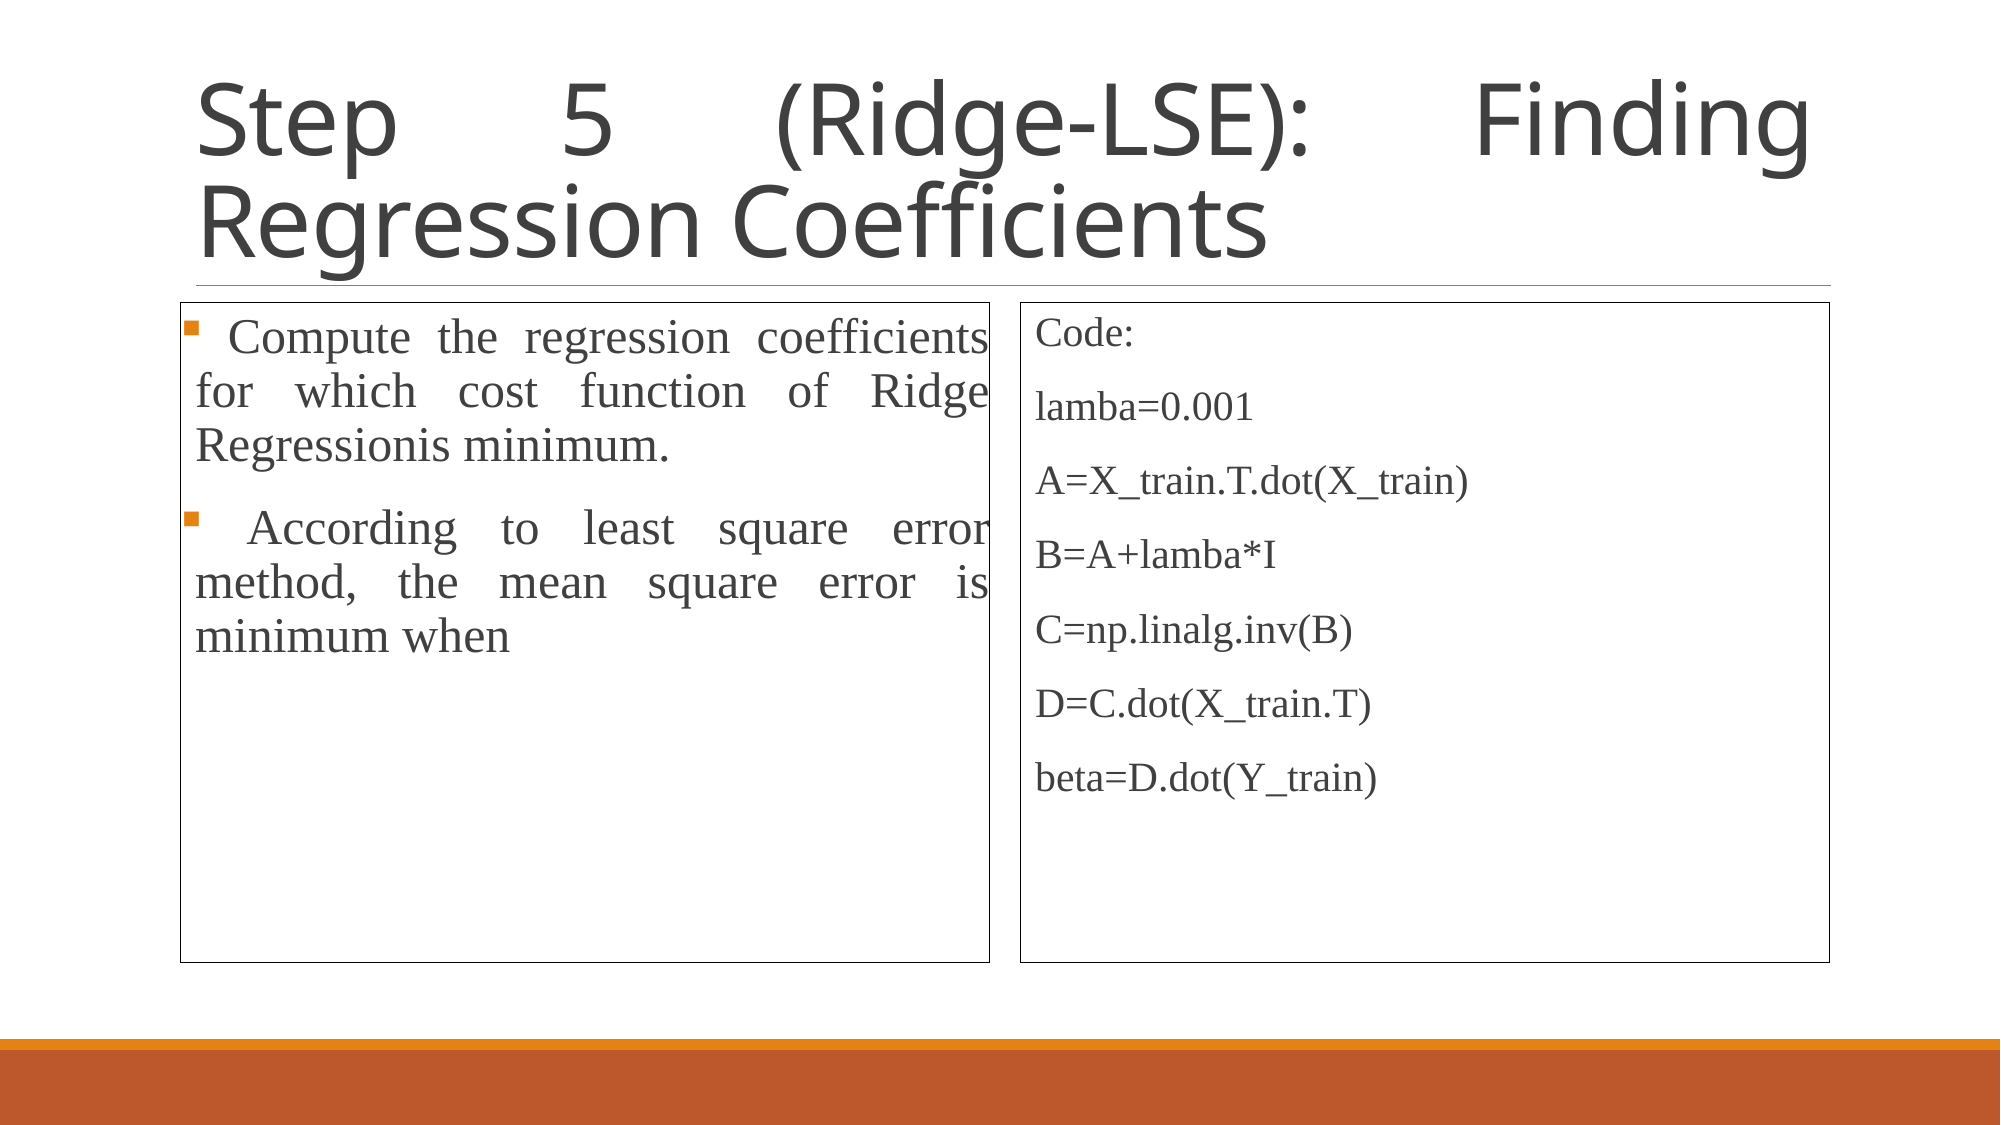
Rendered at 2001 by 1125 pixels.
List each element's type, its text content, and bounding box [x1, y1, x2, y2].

list Code: lamba=0.001 A=X_train.T.dot(X_train) B=A+lamba*I C=np.linalg.inv(B) D=C.dot(X_train.T) beta=D.dot(Y_train) [1020, 302, 1830, 963]
title Step 5 (Ridge-LSE): Finding Regression Coefficients [180, 47, 1830, 285]
